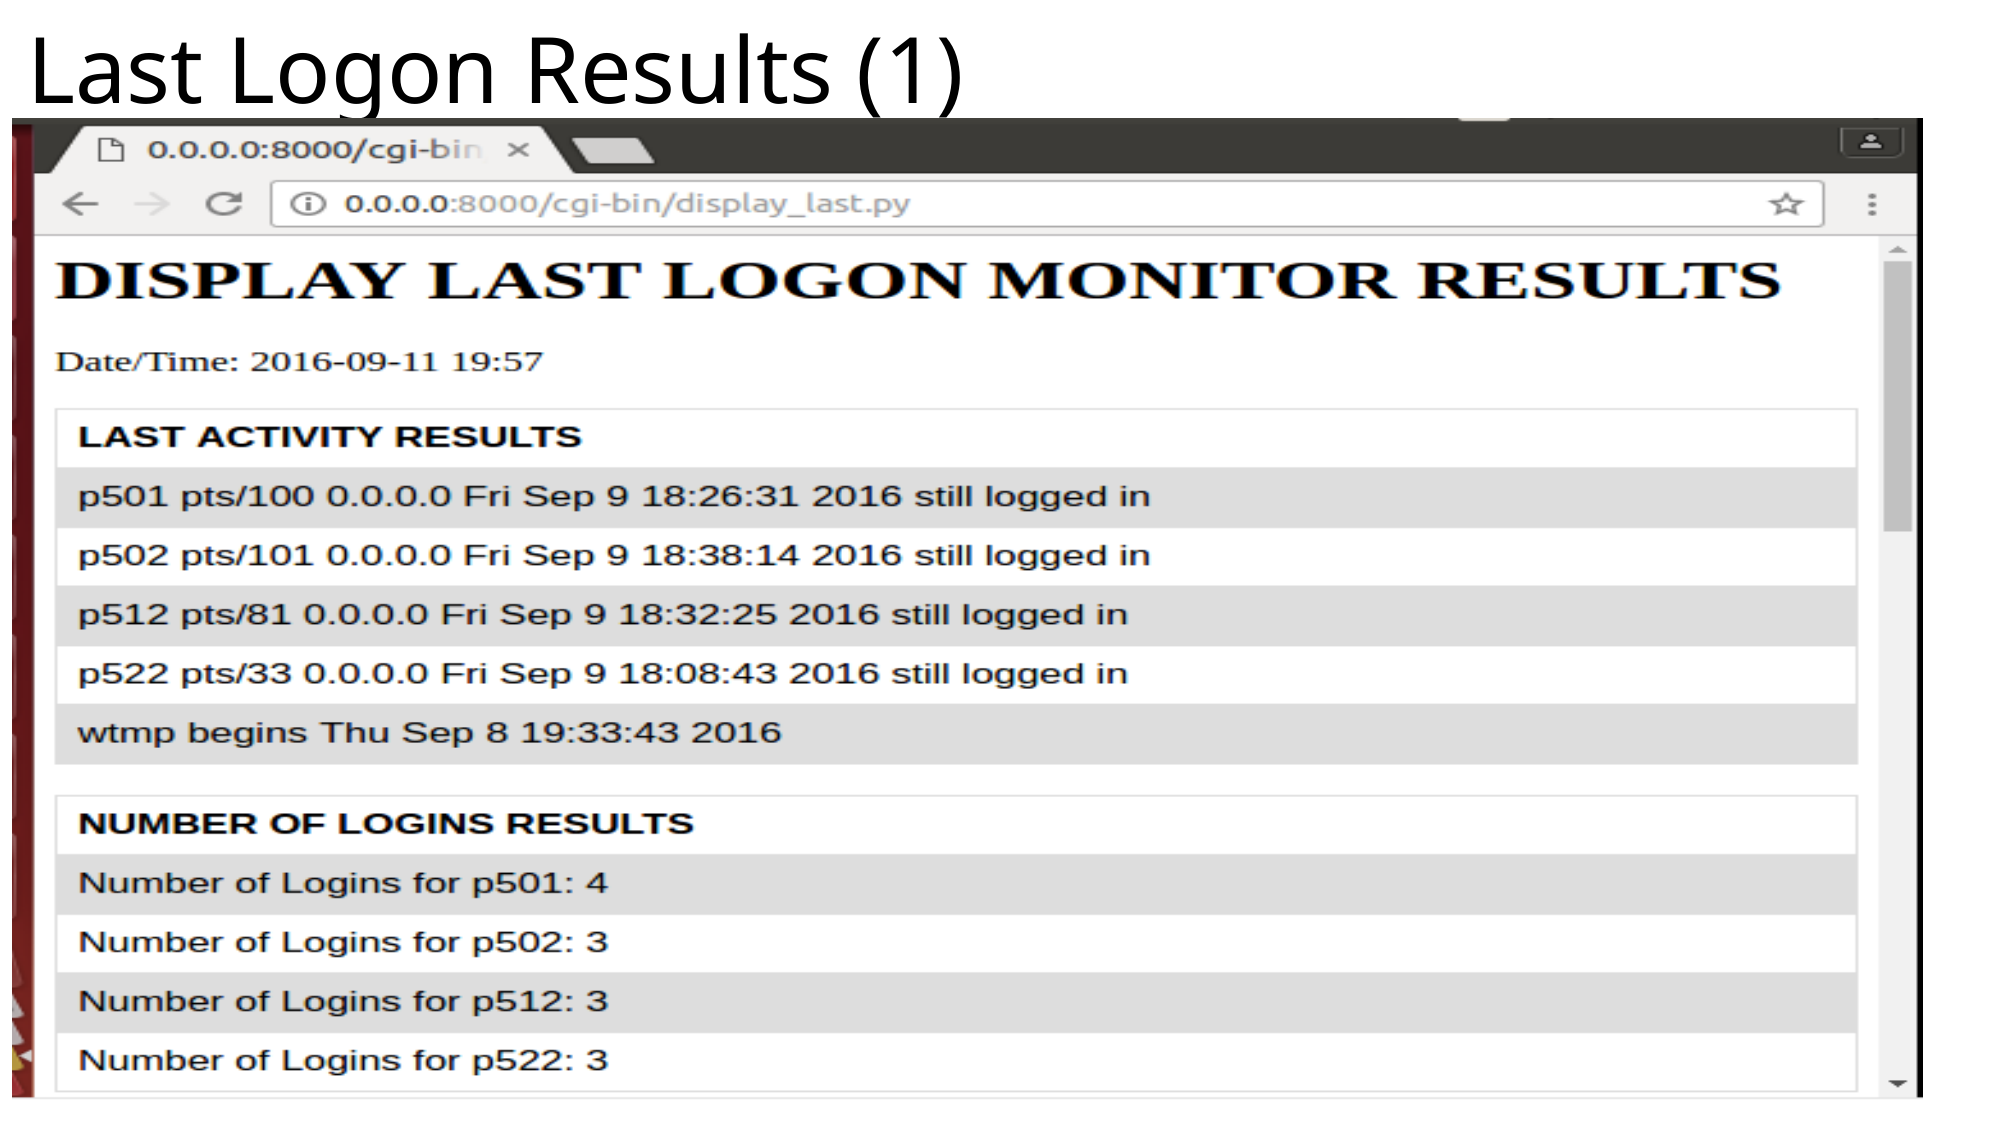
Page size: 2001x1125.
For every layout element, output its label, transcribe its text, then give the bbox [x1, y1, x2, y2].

title Last Logon Results (1) [12, 15, 1844, 118]
picture [12, 118, 1923, 1101]
